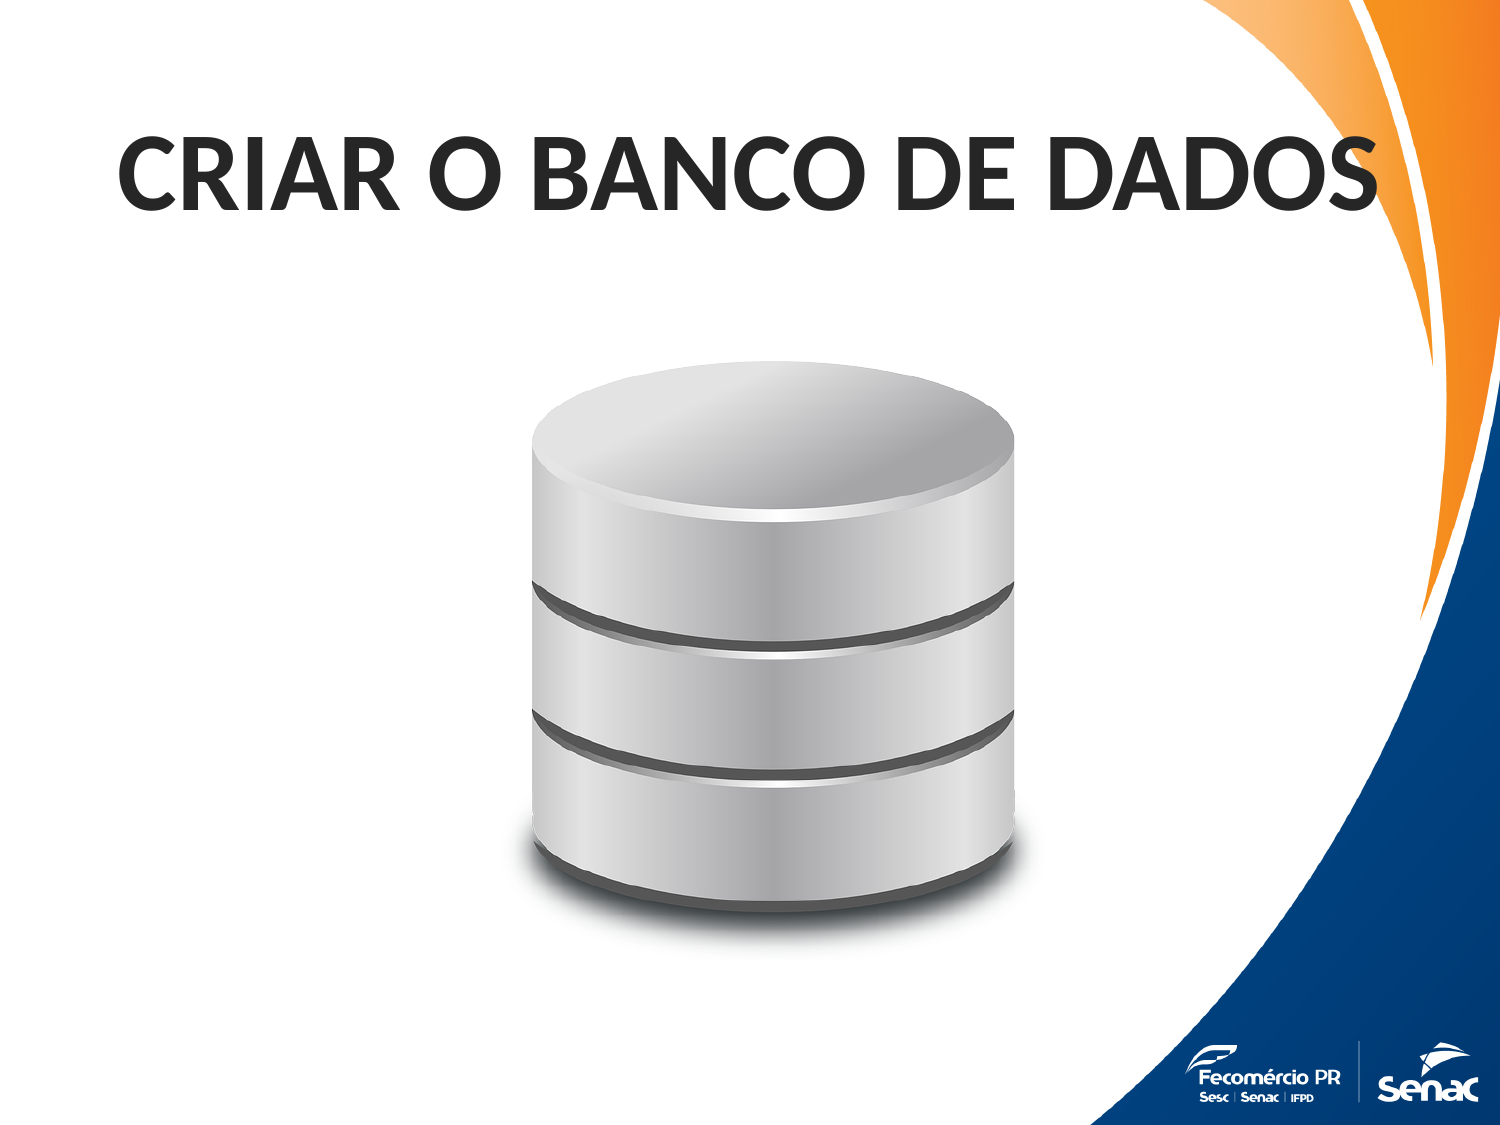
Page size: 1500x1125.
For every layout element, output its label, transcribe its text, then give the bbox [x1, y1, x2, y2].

text_box CRIAR O BANCO DE DADOS [102, 89, 1398, 240]
picture [0, 0, 1500, 1125]
